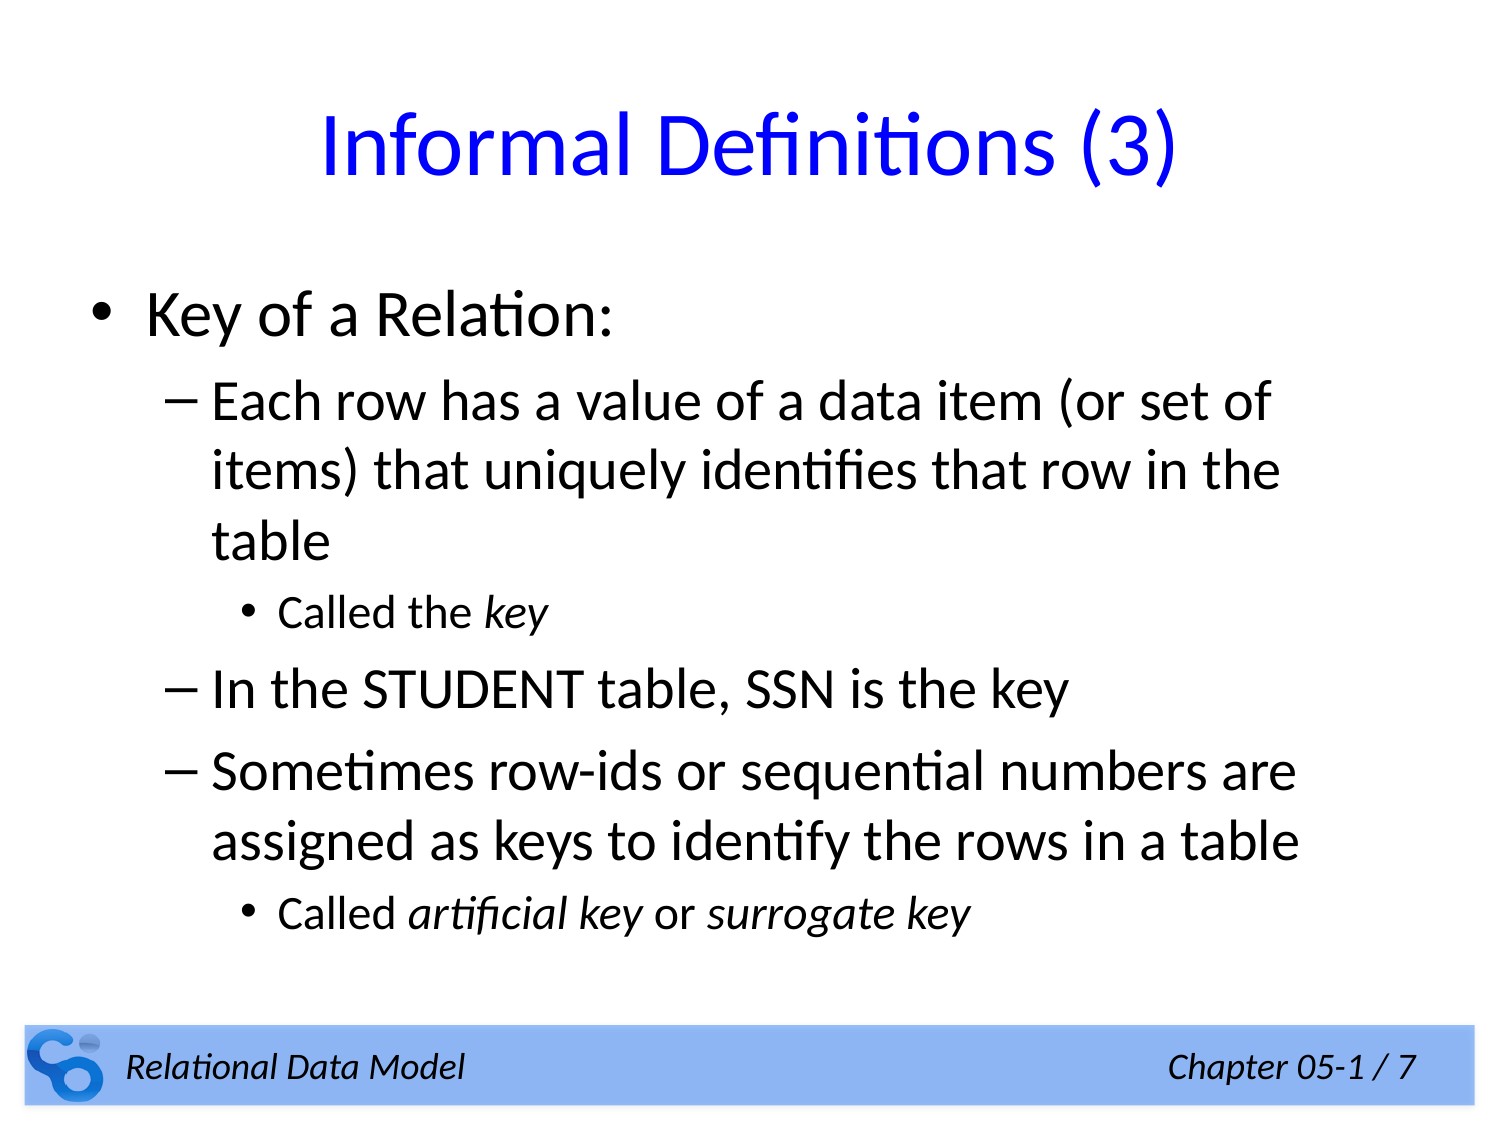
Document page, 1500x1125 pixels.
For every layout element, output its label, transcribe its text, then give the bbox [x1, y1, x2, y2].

title Informal Definitions (3) [75, 45, 1425, 233]
list Key of a Relation: Each row has a value of a data item (or set of items) that uniquely identifies that row in the table Called the key In the STUDENT table, SSN is the key Sometimes row-ids or sequential numbers are assigned as keys to identify the rows in a table Called artificial key or surrogate key [75, 262, 1425, 1005]
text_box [24, 1024, 1475, 1106]
